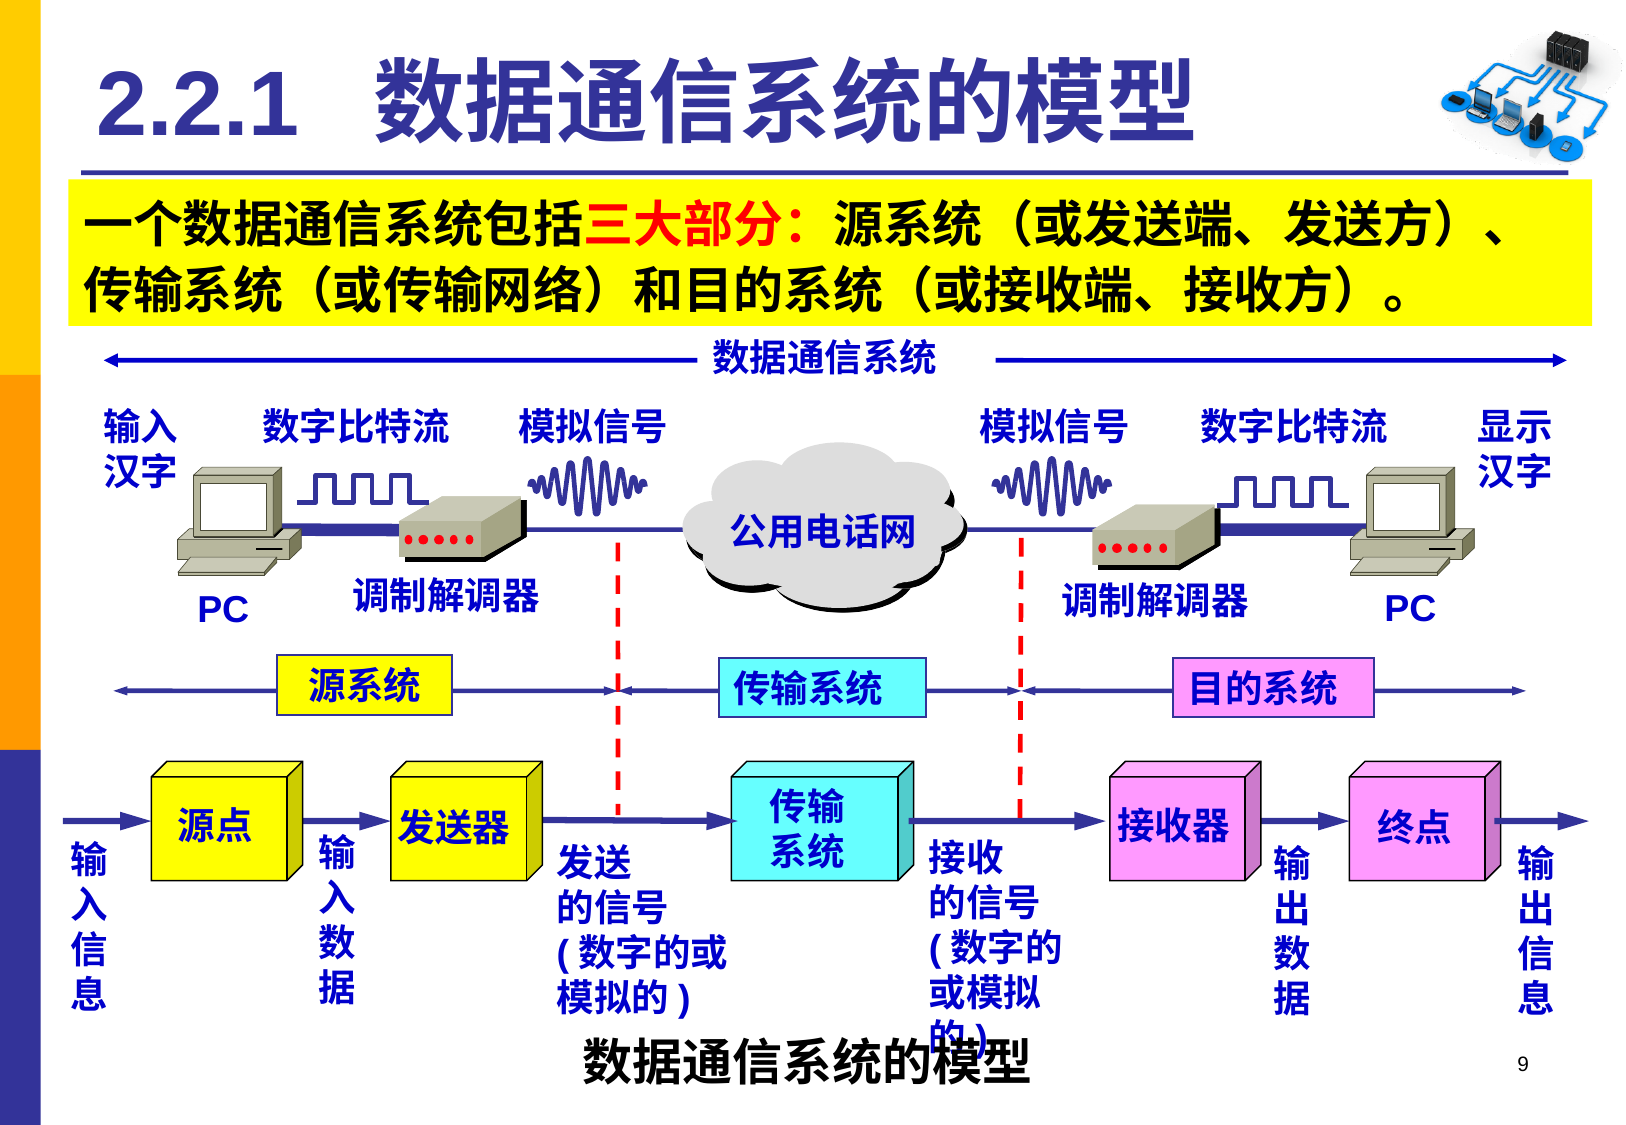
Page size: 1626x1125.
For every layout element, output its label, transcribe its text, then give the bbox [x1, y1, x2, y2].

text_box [1027, 657, 1527, 720]
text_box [382, 824, 547, 881]
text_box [538, 824, 755, 1029]
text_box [1349, 761, 1501, 881]
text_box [1254, 820, 1361, 1029]
picture [1084, 498, 1237, 587]
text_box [1101, 761, 1267, 881]
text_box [759, 829, 903, 881]
text_box PC [1369, 576, 1515, 637]
text_box 模拟信号 [964, 405, 1182, 455]
text_box 输入 汉字 [88, 395, 215, 500]
picture [176, 466, 303, 542]
text_box 数字比特流 [1185, 405, 1438, 455]
slide_number 9 [1164, 1042, 1544, 1118]
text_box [908, 820, 1111, 1024]
text_box 数字比特流 [247, 405, 503, 455]
text_box [307, 475, 385, 503]
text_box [682, 442, 964, 536]
picture [1438, 30, 1624, 165]
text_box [292, 824, 405, 1017]
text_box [103, 326, 1568, 396]
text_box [529, 458, 646, 515]
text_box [151, 824, 303, 881]
title 2.2.1 数据通信系统的模型 [81, 30, 1569, 161]
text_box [55, 820, 157, 1024]
text_box 调制解调器 [1046, 569, 1287, 630]
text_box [993, 458, 1111, 515]
picture [1349, 466, 1476, 577]
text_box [617, 537, 1022, 822]
picture [390, 490, 543, 542]
text_box 模拟信号 [503, 405, 718, 455]
text_box 显示 汉字 [1462, 395, 1589, 500]
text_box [113, 542, 612, 816]
text_box [390, 475, 410, 489]
text_box 一个数据通信系统包括三大部分：源系统（或发送端、发送方）、传输系统（或传输网络）和目的系统（或接收端、接收方）。 [68, 179, 1593, 326]
text_box [1236, 478, 1344, 506]
text_box 数据通信系统的模型 [505, 1023, 1110, 1099]
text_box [1494, 820, 1605, 1029]
